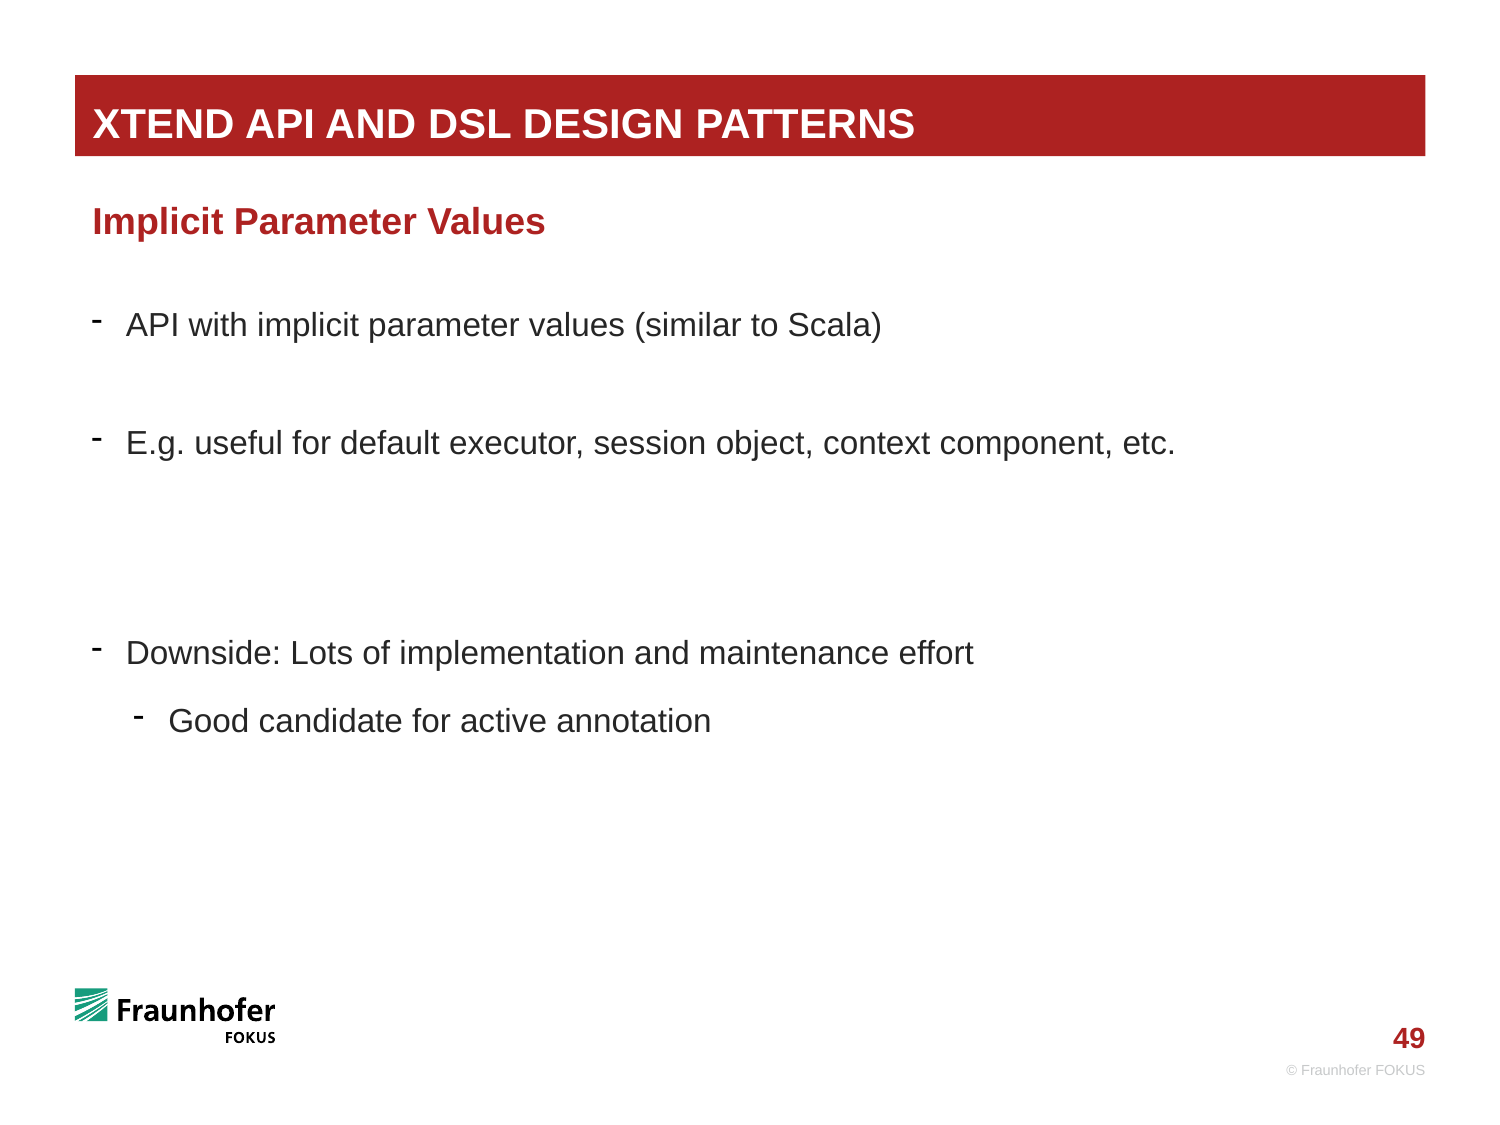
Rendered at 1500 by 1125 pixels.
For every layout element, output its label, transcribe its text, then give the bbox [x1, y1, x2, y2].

list Implicit Parameter Values [74, 200, 1426, 300]
title Xtend API and DSL Design Patterns [75, 75, 1426, 157]
footer © Fraunhofer FOKUS [73, 1050, 1426, 1090]
list API with implicit parameter values (similar to Scala) E.g. useful for default executor, session object, context component, etc. Downside: Lots of implementation and maintenance effort Good candidate for active annotation [74, 301, 1426, 956]
